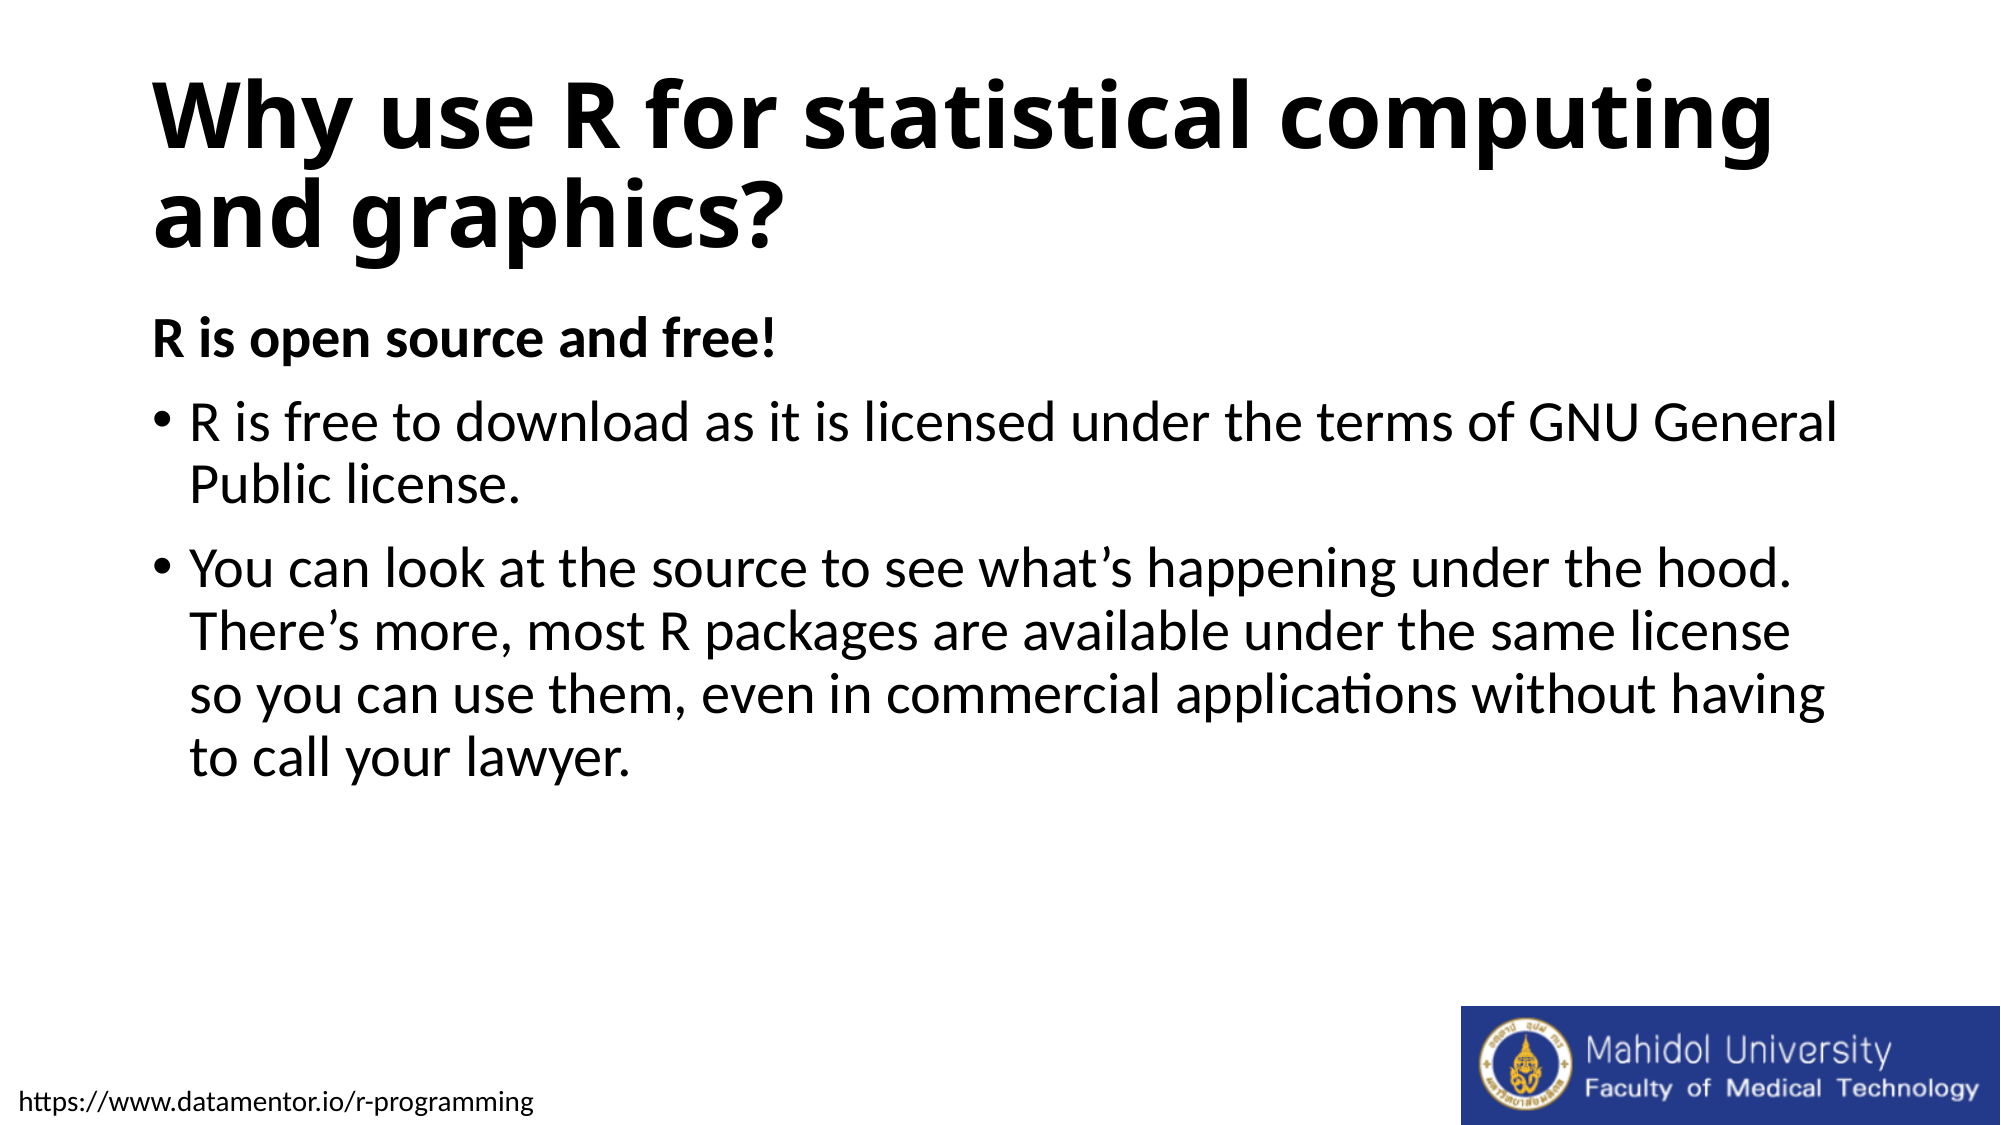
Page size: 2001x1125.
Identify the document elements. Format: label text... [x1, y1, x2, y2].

text_box https://www.datamentor.io/r-programming [3, 1074, 549, 1125]
picture [1461, 1006, 2000, 1125]
list R is open source and free! R is free to download as it is licensed under the terms of GNU General Public license. You can look at the source to see what’s happening under the hood. There’s more, most R packages are available under the same license so you can use them, even in commercial applications without having to call your lawyer. [137, 299, 1863, 1014]
title Why use R for statistical computing and graphics? [137, 59, 1863, 278]
